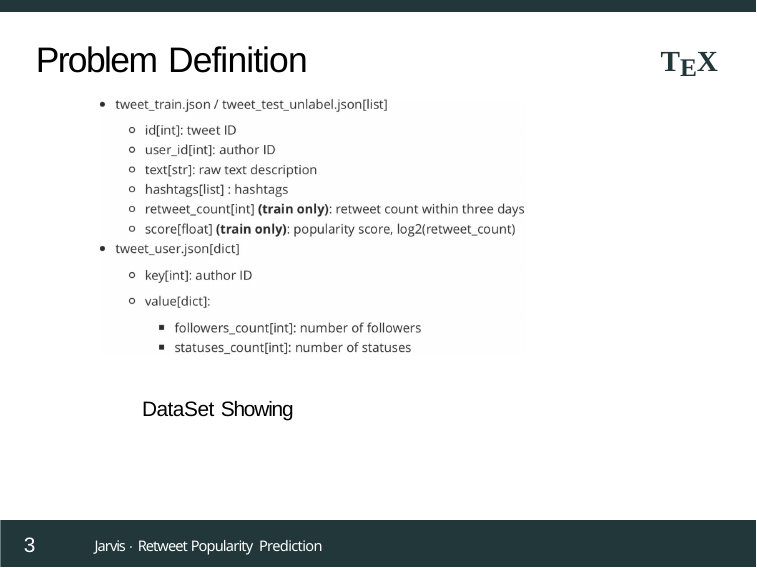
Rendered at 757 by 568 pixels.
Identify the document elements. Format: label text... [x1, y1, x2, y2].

text_box TEX [658, 24, 718, 117]
text_box DataSet Showing [140, 393, 299, 421]
text_box Problem Definition [33, 34, 310, 80]
footer Jarvis · Retweet Popularity Prediction [92, 538, 344, 568]
slide_number 2 [19, 534, 40, 568]
text_box [98, 98, 525, 355]
